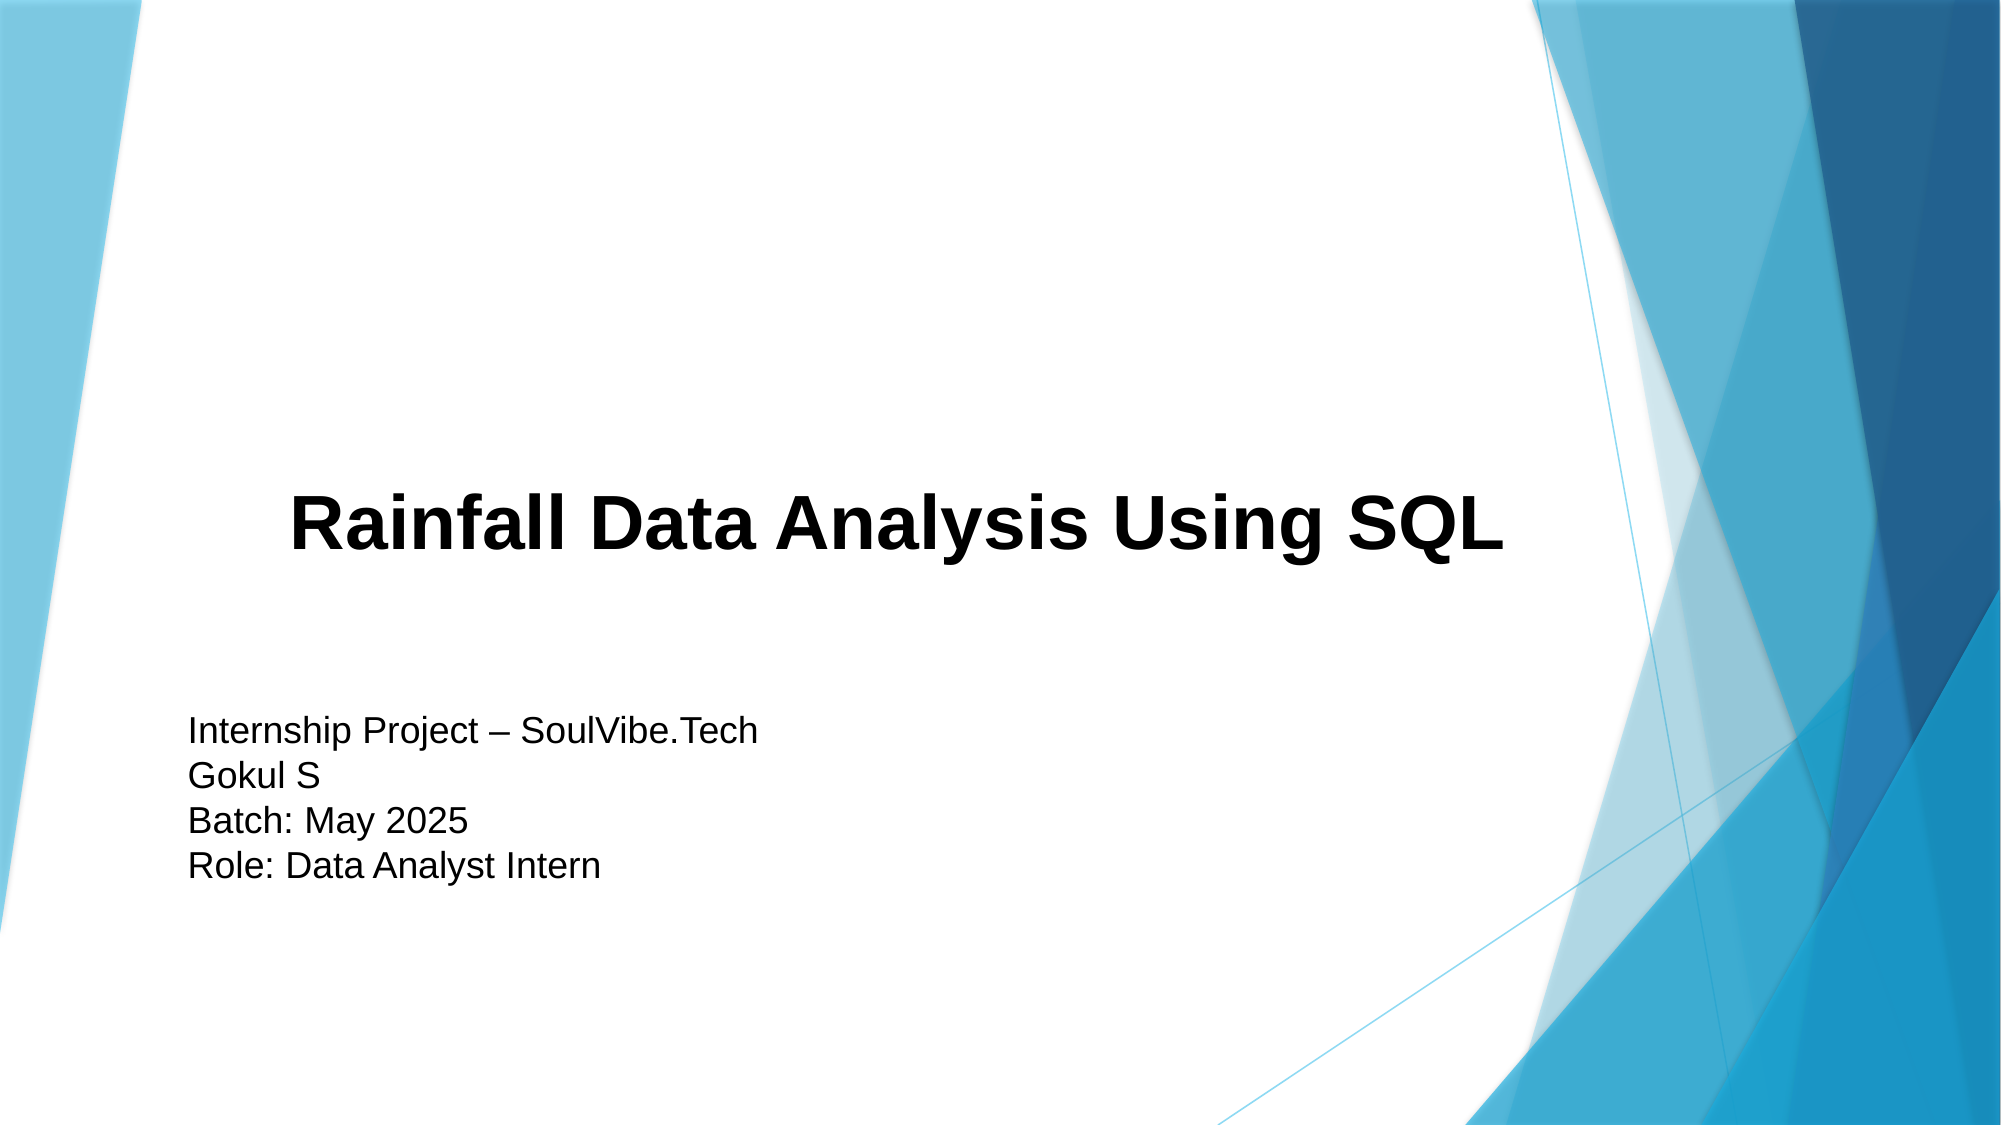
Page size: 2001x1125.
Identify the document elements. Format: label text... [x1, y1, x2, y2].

title Rainfall Data Analysis Using SQL [247, 394, 1522, 665]
subtitle Internship Project – SoulVibe.Tech Gokul S Batch: May 2025 Role: Data Analyst Intern [172, 462, 1059, 1125]
